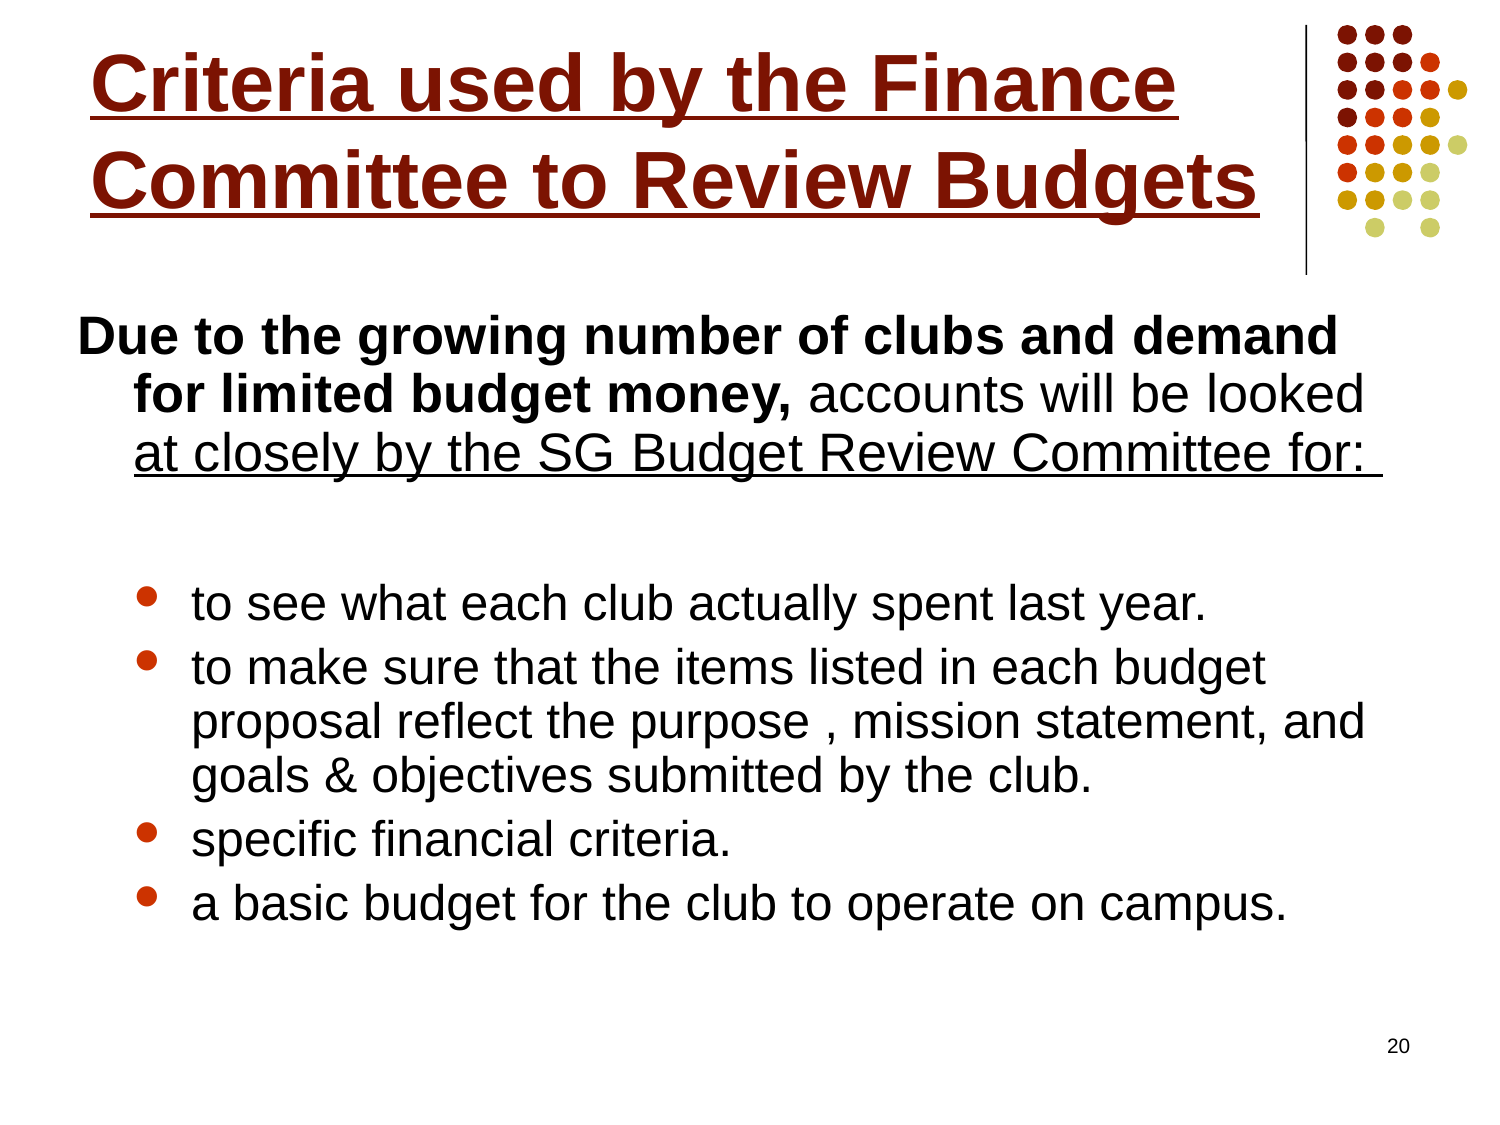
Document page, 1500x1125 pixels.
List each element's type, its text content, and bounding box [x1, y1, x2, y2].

list Due to the growing number of clubs and demand for limited budget money, accounts will be looked at closely by the SG Budget Review Committee for: to see what each club actually spent last year. to make sure that the items listed in each budget proposal reflect the purpose , mission statement, and goals & objectives submitted by the club. specific financial criteria. a basic budget for the club to operate on campus. [62, 299, 1413, 938]
title Criteria used by the Finance Committee to Review Budgets [74, 19, 1313, 233]
slide_number 20 [1074, 1024, 1426, 1101]
